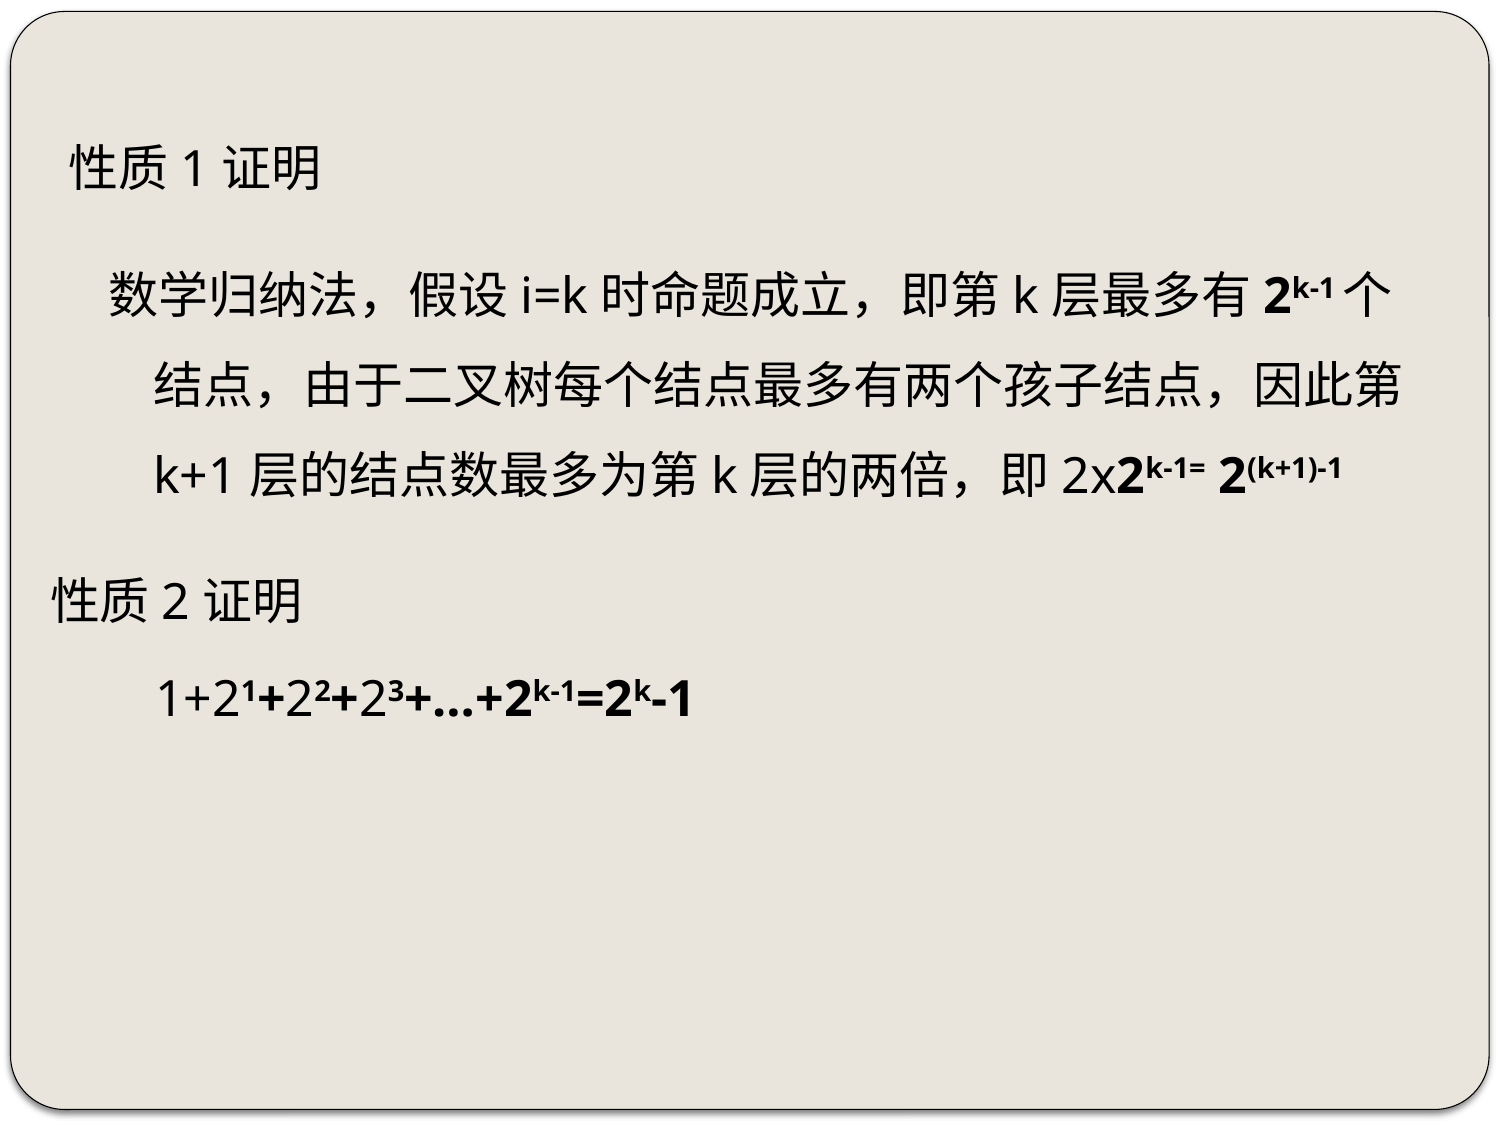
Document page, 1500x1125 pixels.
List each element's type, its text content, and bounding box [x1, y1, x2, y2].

title 性质2证明 [35, 457, 1311, 645]
text_box 性质1证明 [53, 23, 1329, 211]
text_box 数学归纳法，假设i=k时命题成立，即第k层最多有2k-1个结点，由于二叉树每个结点最多有两个孩子结点，因此第k+1层的结点数最多为第k层的两倍，即2x2k-1= 2(k+1)-1 [93, 225, 1442, 528]
list 1+21+22+23+…+2k-1=2k-1 [140, 659, 1416, 961]
